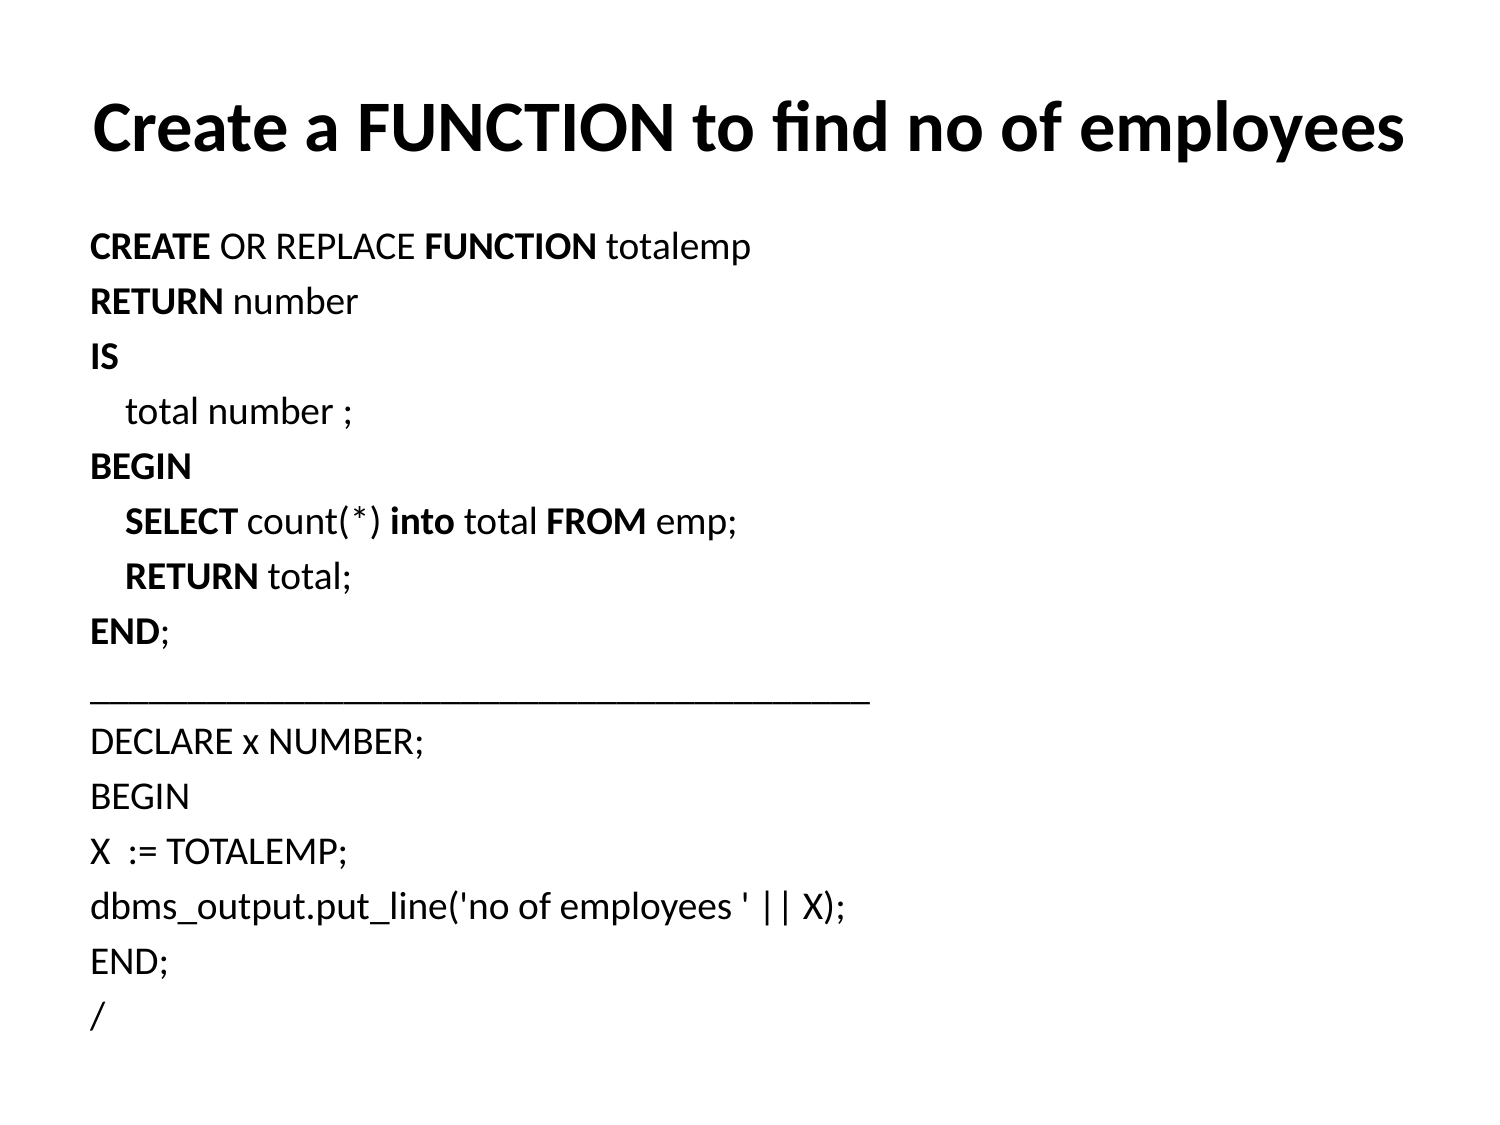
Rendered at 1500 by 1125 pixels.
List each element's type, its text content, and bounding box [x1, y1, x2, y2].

title Create a FUNCTION to find no of employees [75, 45, 1425, 200]
list CREATE OR REPLACE FUNCTION totalemp RETURN number IS total number ; BEGIN SELECT count(*) into total FROM emp; RETURN total; END; ________________________________________ DECLARE x NUMBER; BEGIN X := TOTALEMP; dbms_output.put_line('no of employees ' || X); END; / [75, 212, 1425, 1050]
